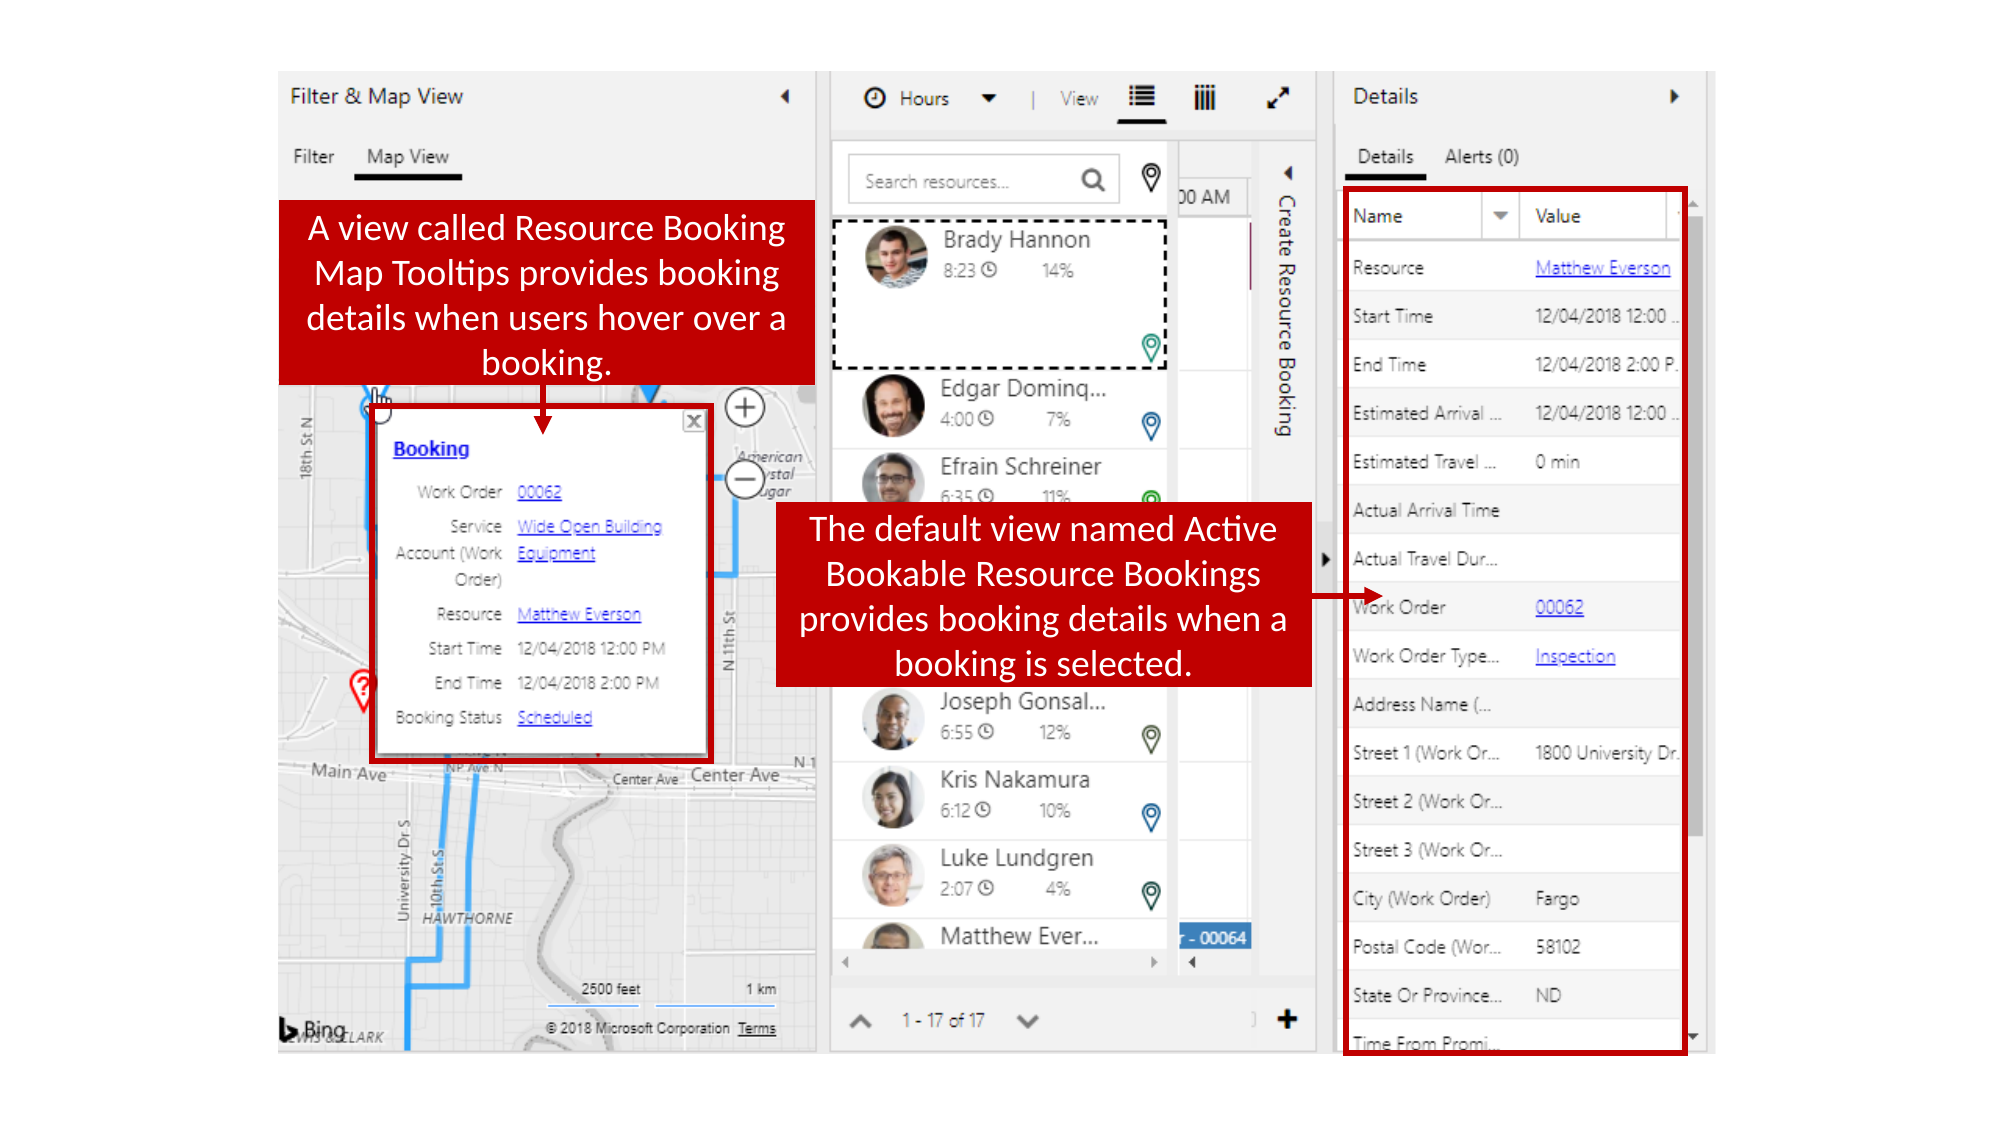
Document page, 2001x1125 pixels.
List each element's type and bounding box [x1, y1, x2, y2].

picture [278, 71, 1722, 1054]
